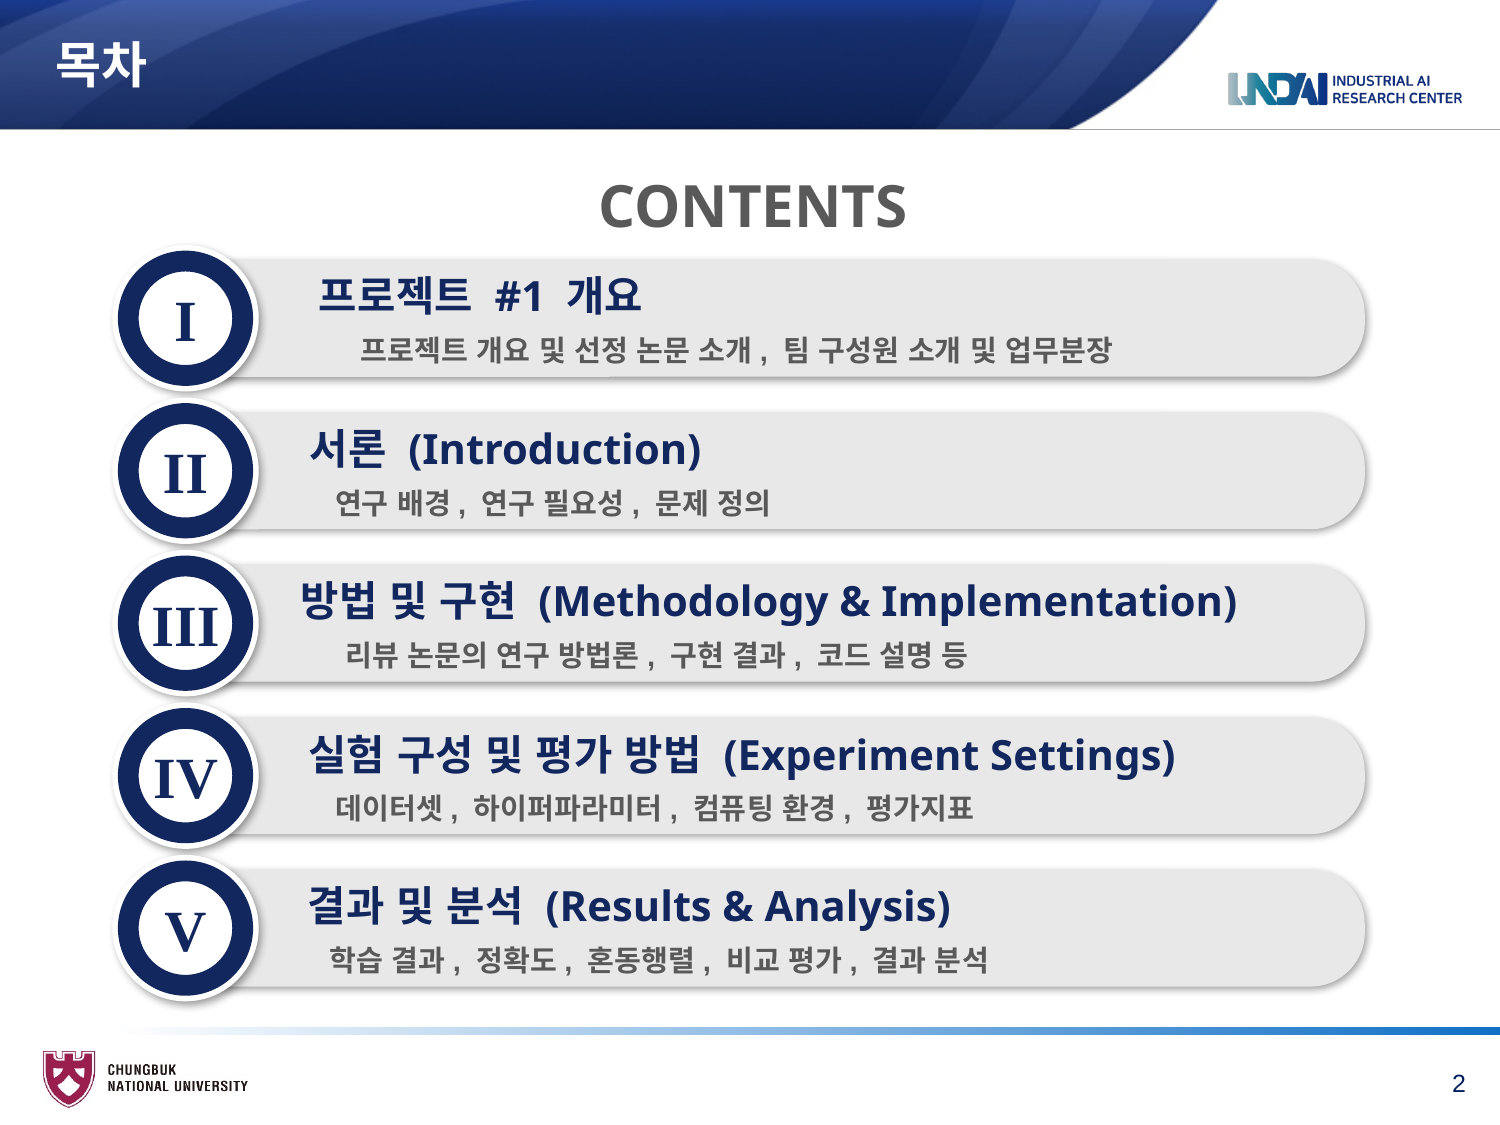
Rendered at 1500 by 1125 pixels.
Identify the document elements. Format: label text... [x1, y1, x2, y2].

text_box [117, 708, 254, 844]
text_box IV [112, 702, 259, 849]
text_box 서론 (Introduction) [294, 415, 717, 481]
text_box 프로젝트 개요 및 선정 논문 소개, 팀 구성원 소개 및 업무분장 [346, 324, 1129, 375]
text_box CONTENTS [166, 140, 1334, 247]
text_box [117, 860, 254, 996]
text_box [264, 259, 1365, 377]
title 목차 [55, 10, 1375, 116]
text_box [238, 564, 1365, 682]
text_box [264, 412, 1365, 530]
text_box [111, 397, 259, 545]
text_box [238, 869, 1365, 987]
text_box 실험 구성 및 평가 방법 (Experiment Settings) [293, 721, 1191, 786]
text_box III [112, 552, 259, 697]
text_box 리뷰 논문의 연구 방법론, 구현 결과, 코드 설명 등 [330, 629, 984, 680]
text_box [111, 244, 259, 392]
text_box 연구 배경, 연구 필요성, 문제 정의 [320, 478, 787, 528]
text_box 방법 및 구현 (Methodology & Implementation) [285, 567, 1253, 633]
picture [0, 0, 1500, 129]
text_box 프로젝트 #1 개요 [304, 262, 659, 327]
text_box 결과 및 분석 (Results & Analysis) [293, 872, 966, 938]
text_box 데이터셋, 하이퍼파라미터, 컴퓨팅 환경, 평가지표 [320, 783, 990, 834]
picture [41, 1049, 249, 1109]
text_box [117, 555, 254, 691]
text_box [238, 717, 1365, 835]
text_box 학습 결과, 정확도, 혼동행렬, 비교 평가, 결과 분석 [315, 934, 1005, 985]
text_box V [112, 854, 259, 1002]
